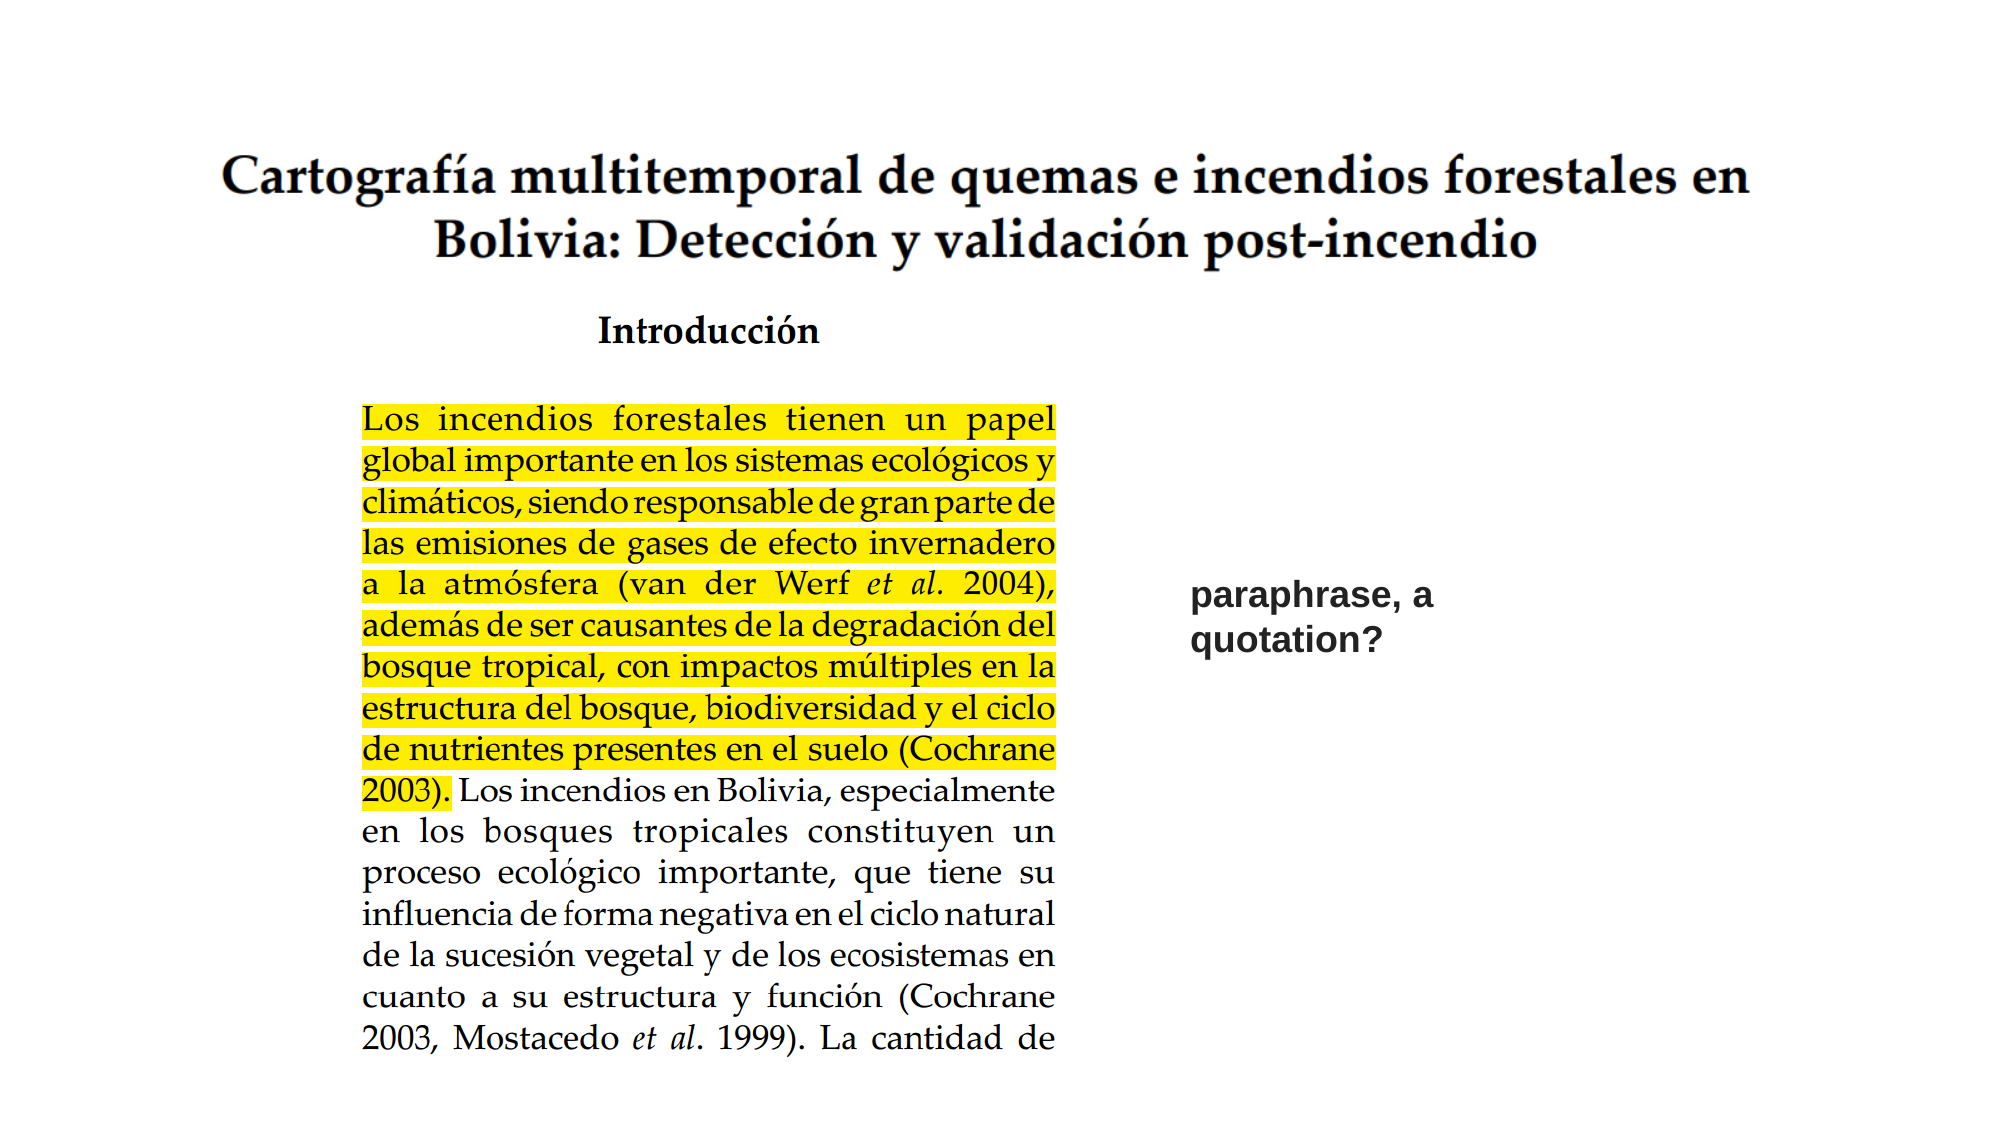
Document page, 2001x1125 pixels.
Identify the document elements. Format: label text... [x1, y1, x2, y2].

picture [358, 315, 1061, 1061]
text_box paraphrase, a quotation? [1175, 562, 1605, 668]
picture [174, 100, 1825, 291]
